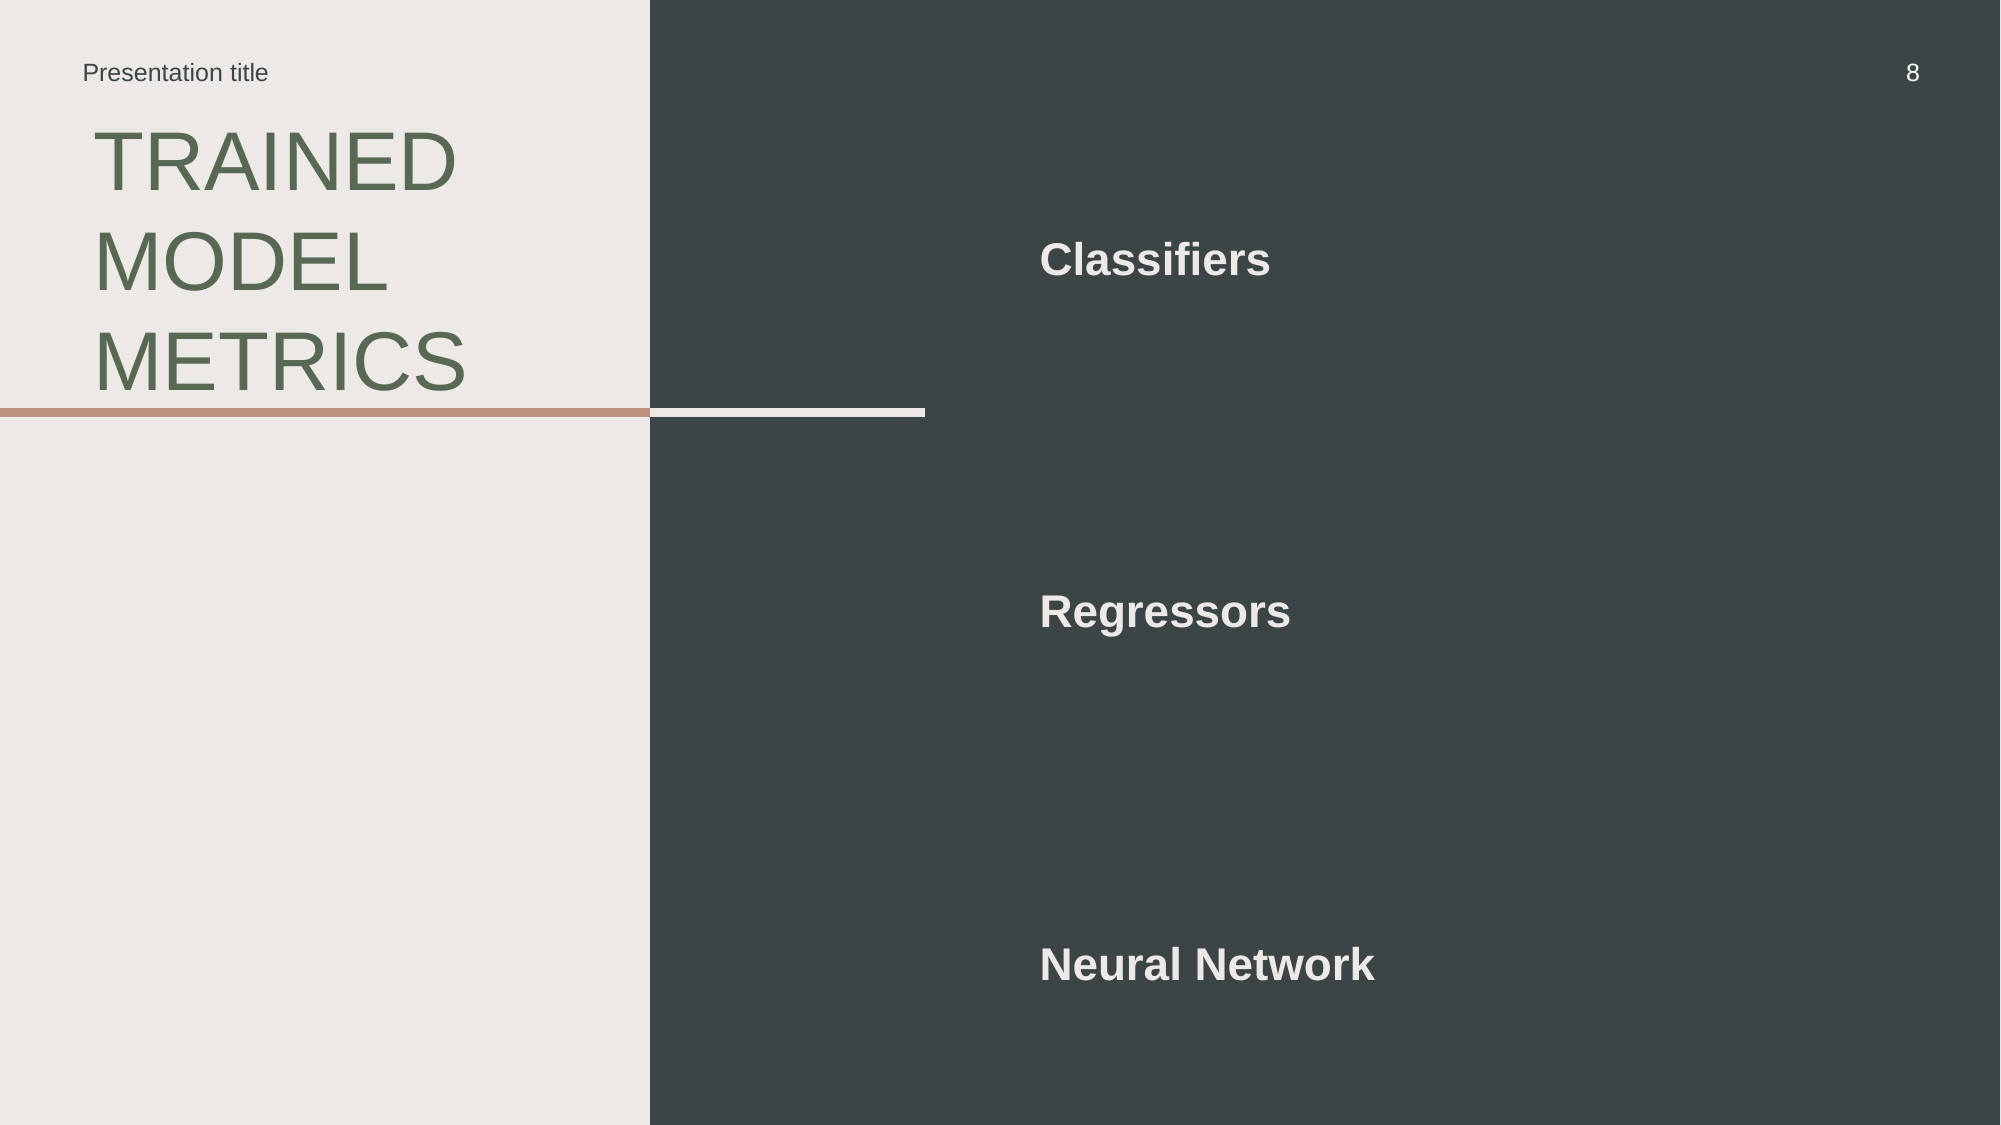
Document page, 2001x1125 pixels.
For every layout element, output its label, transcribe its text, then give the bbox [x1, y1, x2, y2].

list Classifiers [1024, 221, 1817, 303]
footer Presentation title [67, 49, 368, 95]
title Trained Model metrics [78, 99, 589, 376]
slide_number 8 [1660, 49, 1935, 95]
text_box Neural Network [1024, 926, 1817, 1008]
list Regressors [1024, 574, 1817, 655]
